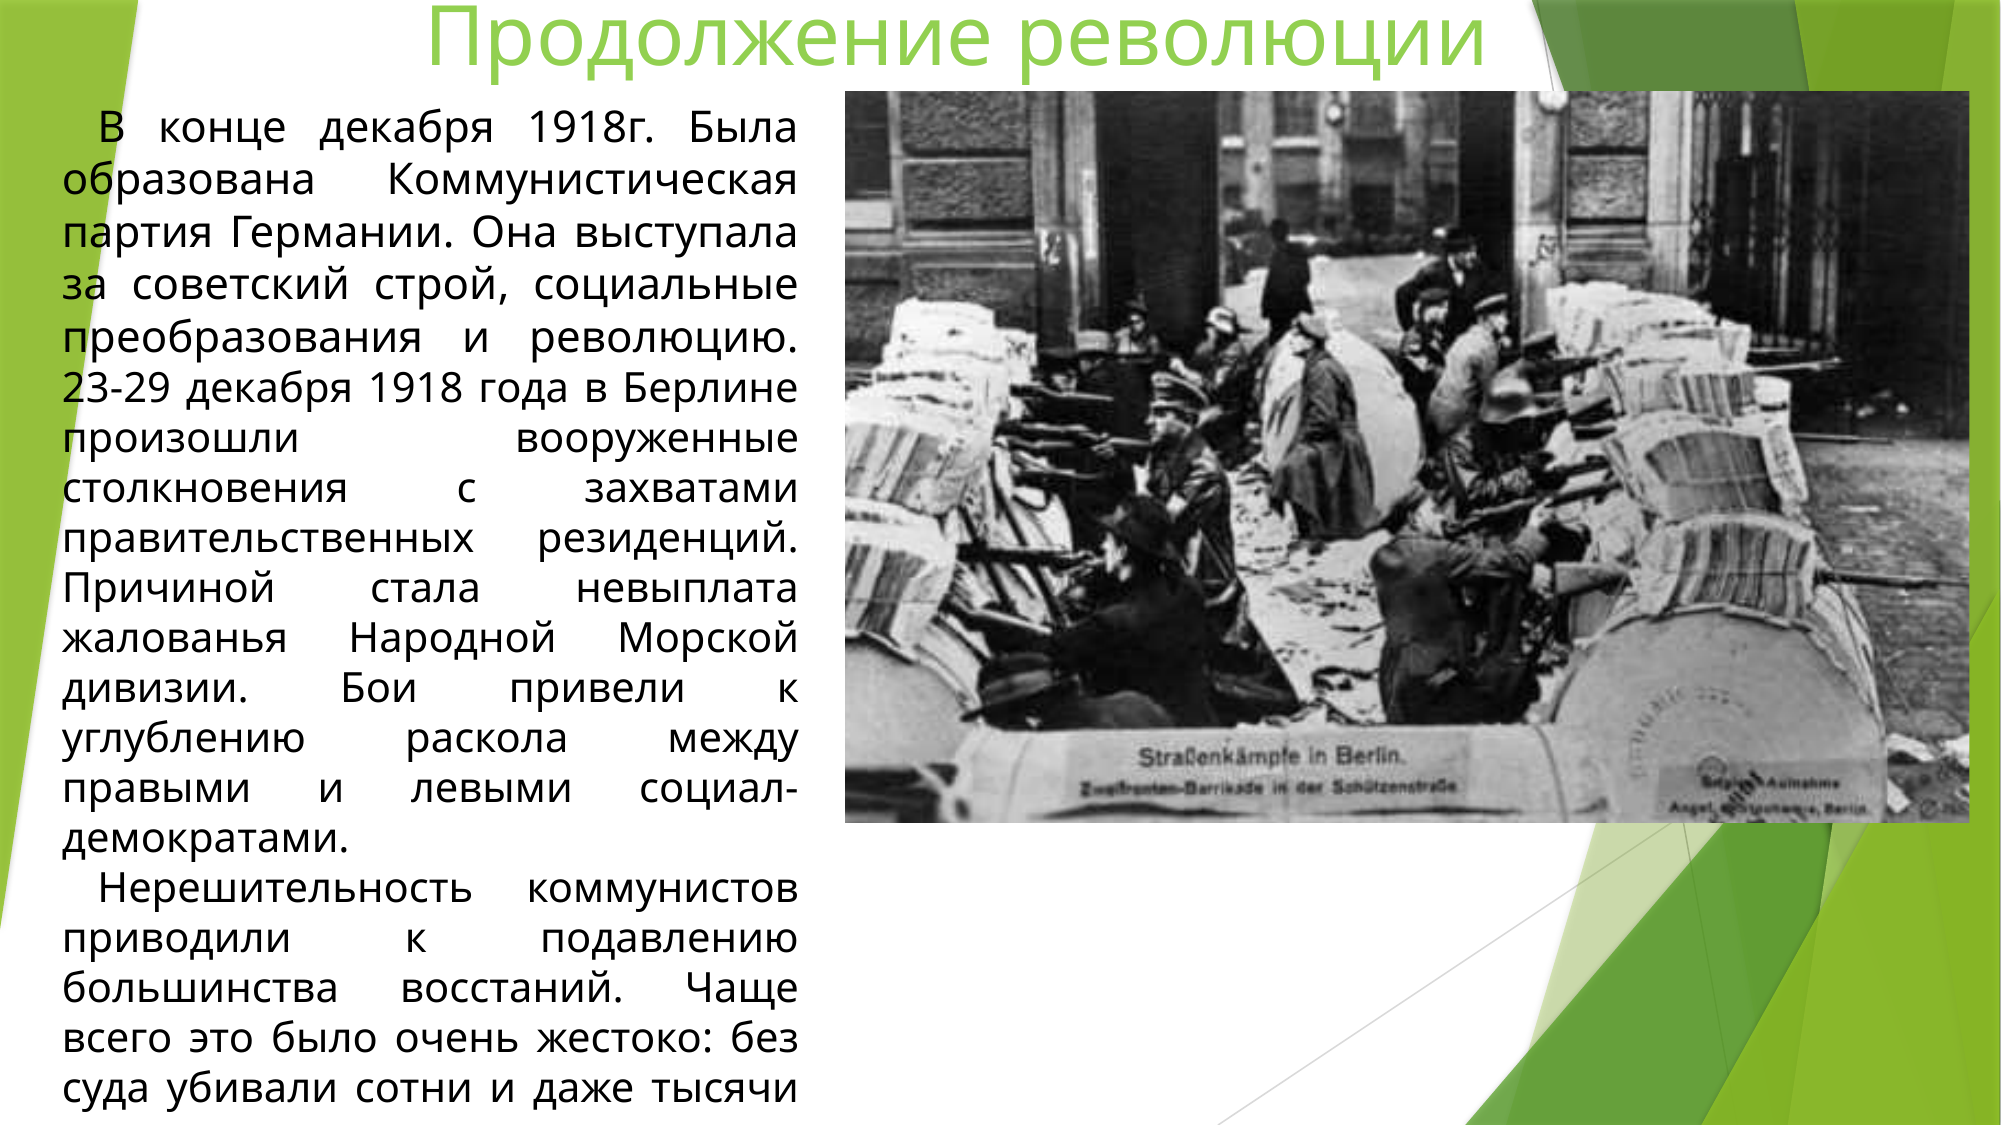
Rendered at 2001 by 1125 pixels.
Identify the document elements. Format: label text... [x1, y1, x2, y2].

text_box В конце декабря 1918г. Была образована Коммунистическая партия Германии. Она выступала за советский строй, социальные преобразования и революцию. 23-29 декабря 1918 года в Берлине произошли вооруженные столкновения с захватами правительственных резиденций. Причиной стала невыплата жалованья Народной Морской дивизии. Бои привели к углублению раскола между правыми и левыми социал-демократами. Нерешительность коммунистов приводили к подавлению большинства восстаний. Чаще всего это было очень жестоко: без суда убивали сотни и даже тысячи человек. [47, 91, 814, 1125]
text_box Продолжение революции [91, 0, 1823, 90]
picture [844, 90, 1970, 824]
